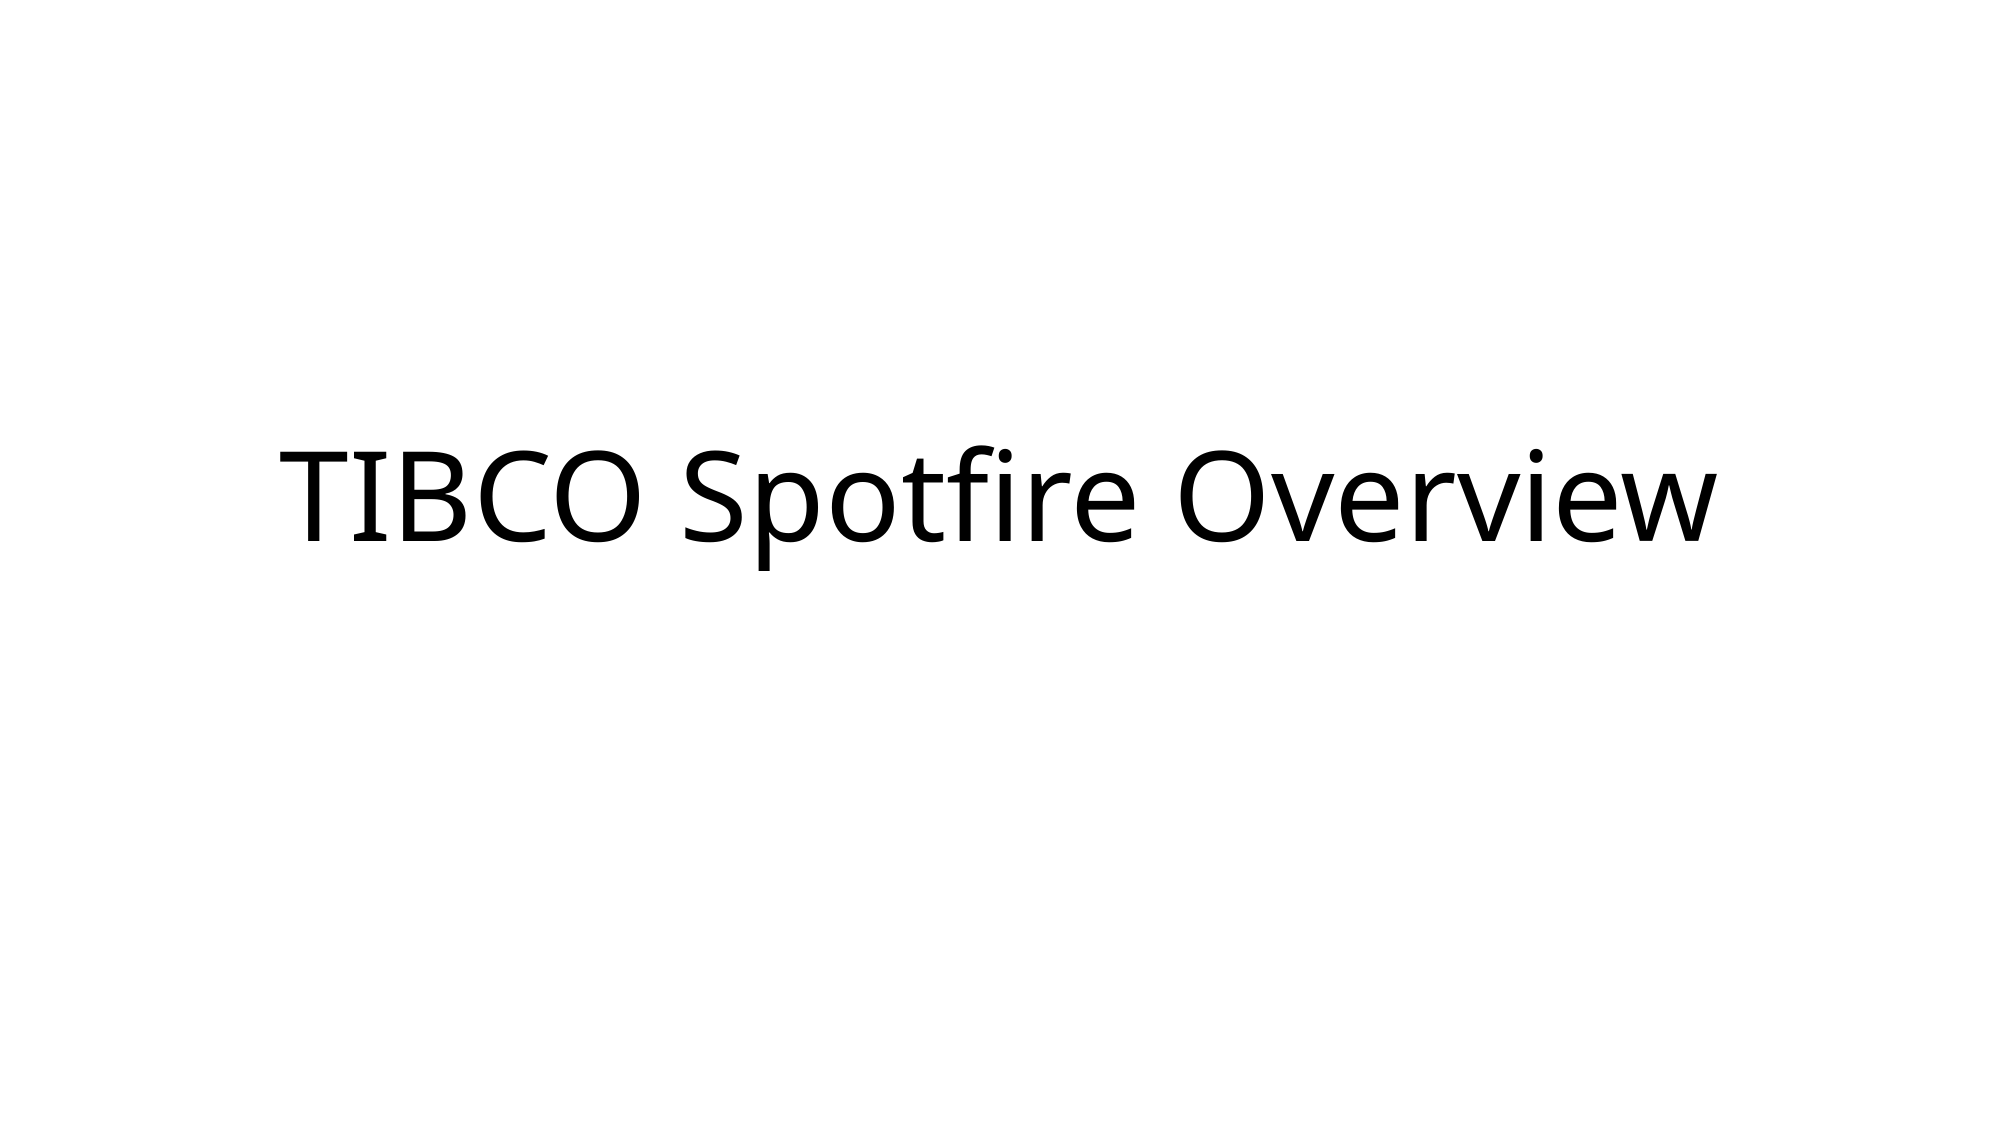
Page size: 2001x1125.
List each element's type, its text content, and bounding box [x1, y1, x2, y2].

title TIBCO Spotfire Overview [249, 184, 1750, 576]
